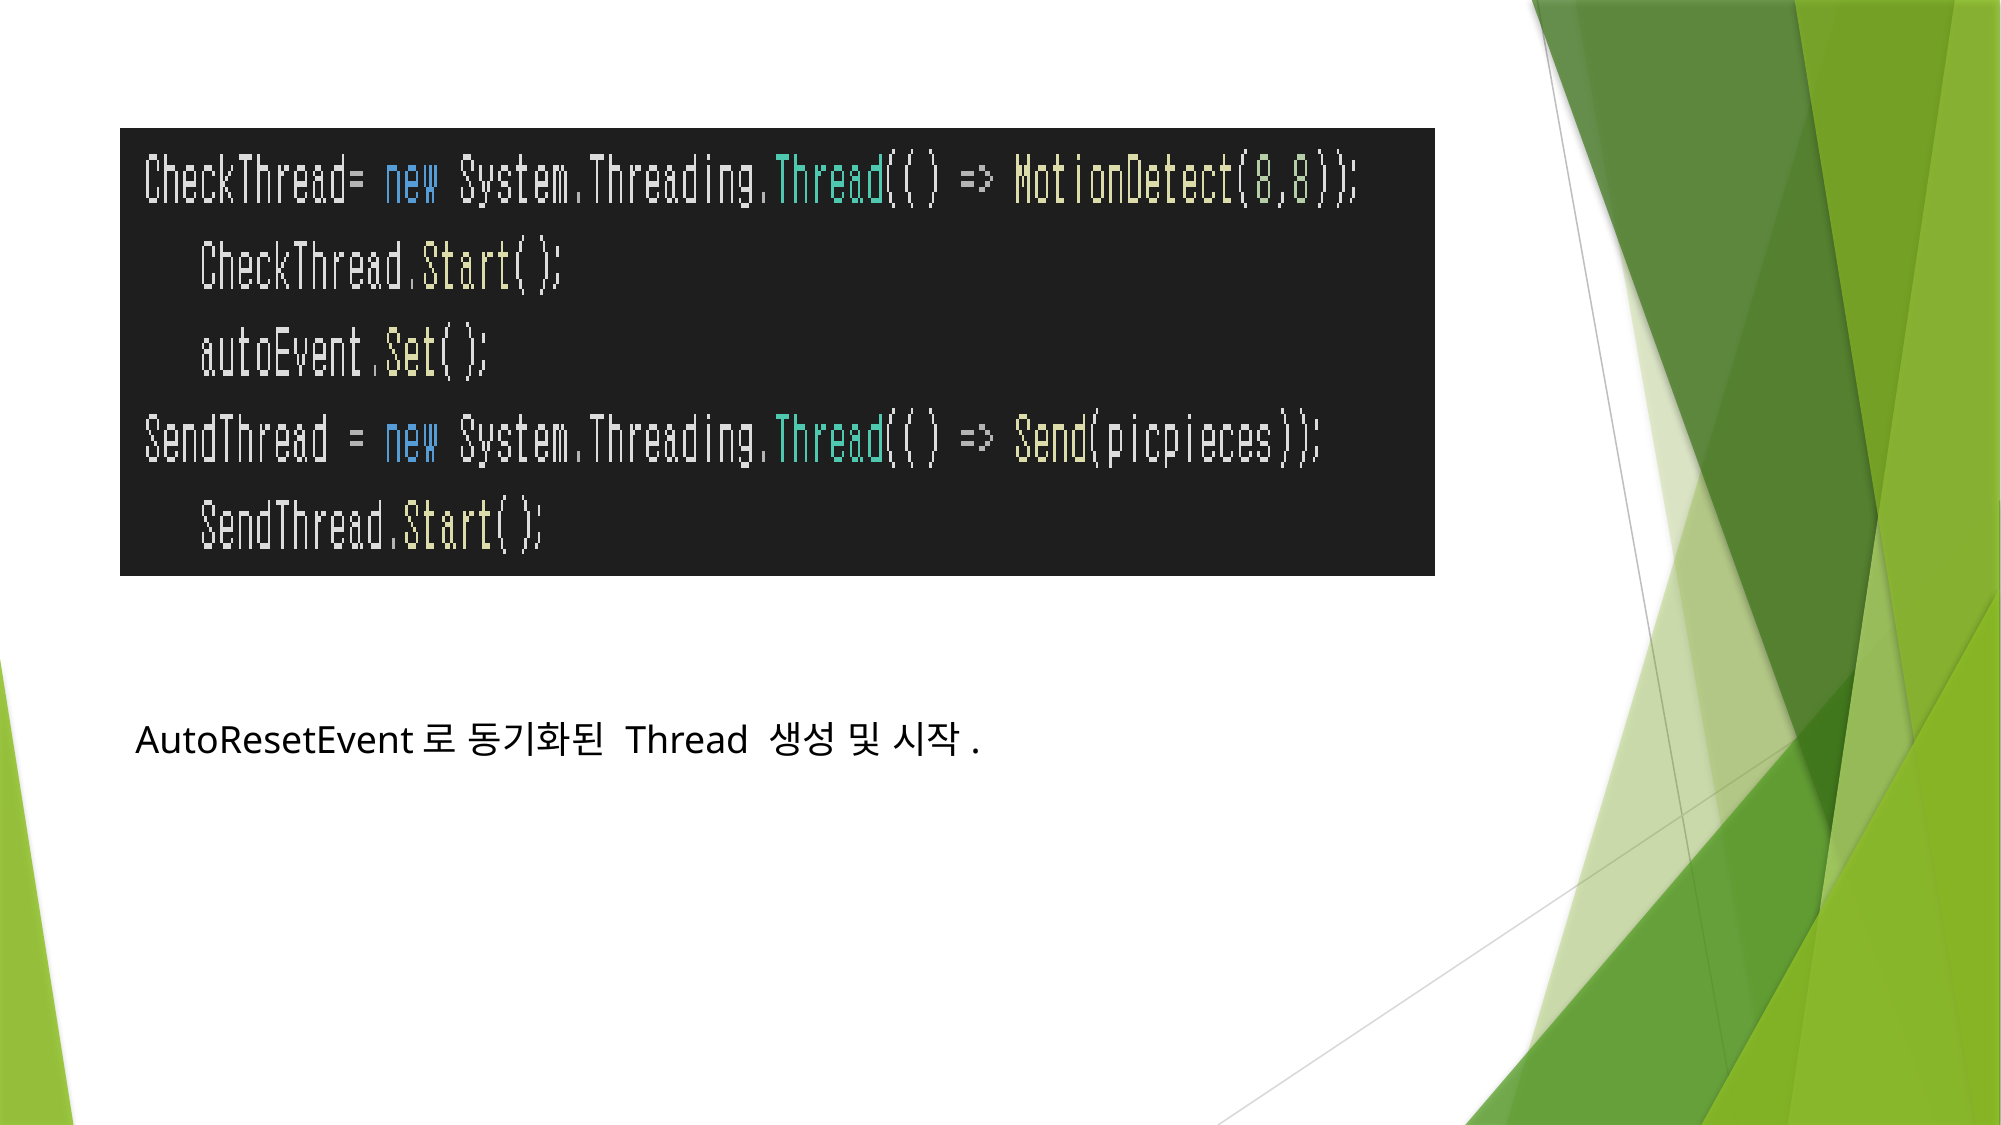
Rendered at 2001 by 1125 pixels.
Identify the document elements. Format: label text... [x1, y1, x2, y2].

picture [120, 128, 1435, 577]
text_box AutoResetEvent로 동기화된 Thread 생성 및 시작. [120, 708, 1518, 769]
